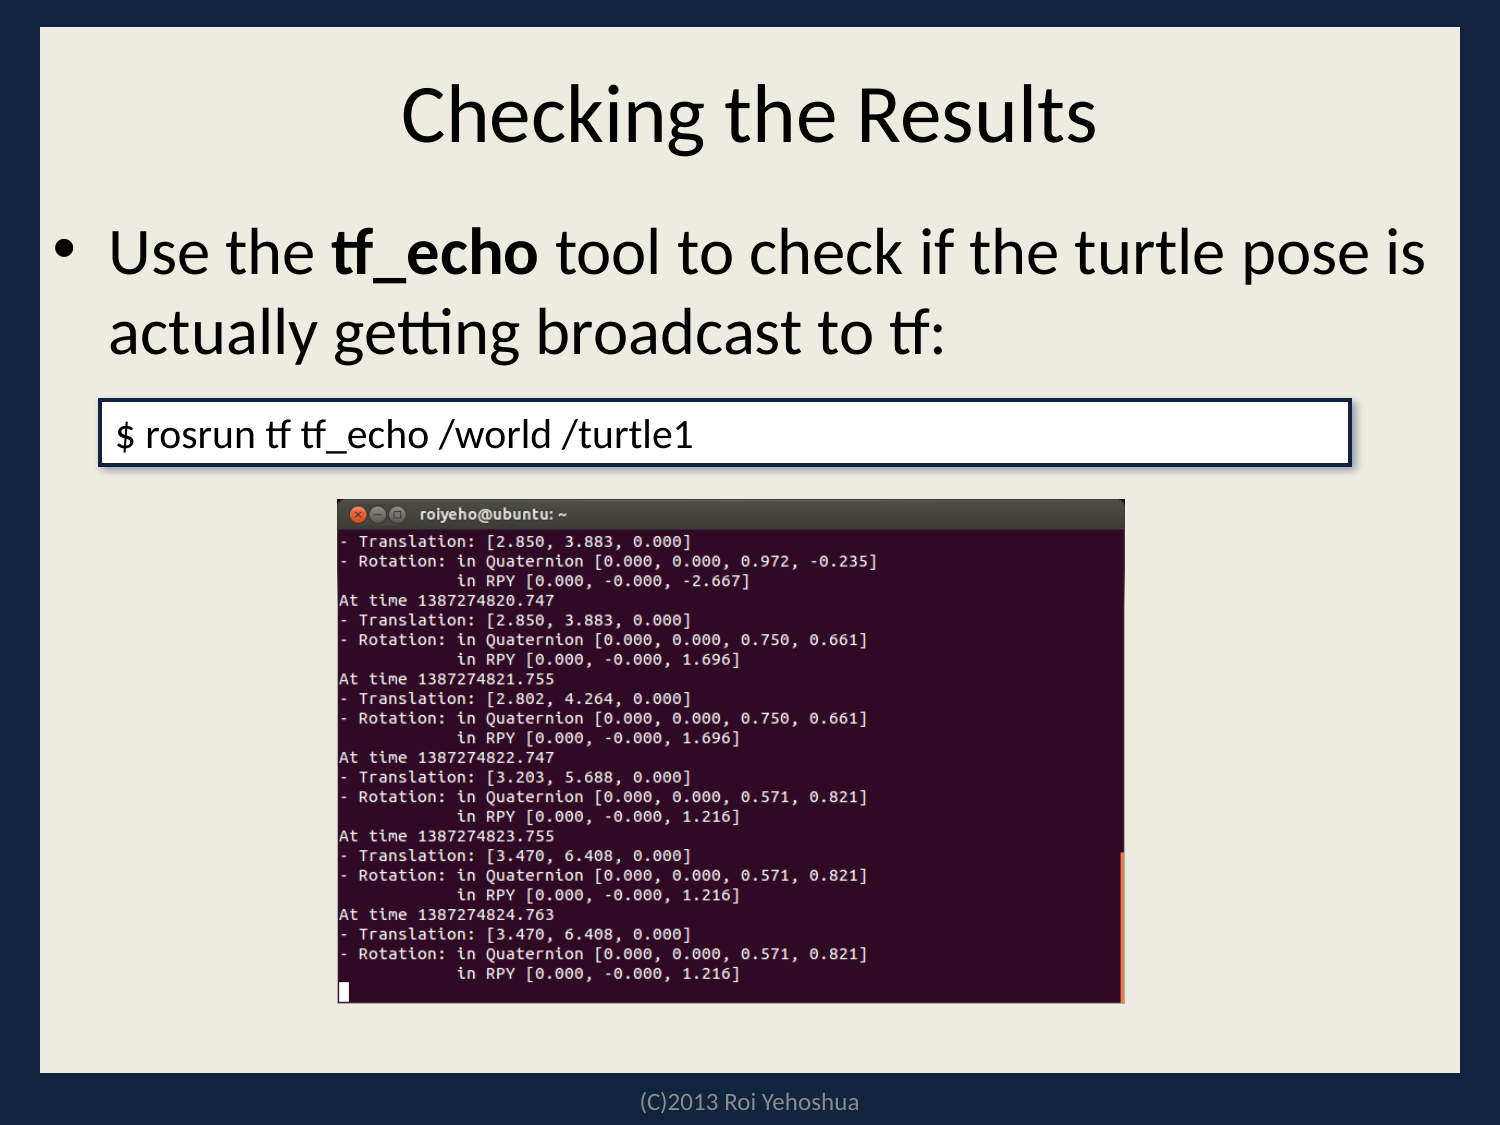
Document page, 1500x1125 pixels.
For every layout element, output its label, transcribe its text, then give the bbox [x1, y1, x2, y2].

footer (C)2013 Roi Yehoshua [512, 1074, 988, 1125]
text_box $ rosrun tf tf_echo /world /turtle1 [99, 399, 1350, 465]
list Use the tf_echo tool to check if the turtle pose is actually getting broadcast to tf: [37, 200, 1463, 1080]
picture [337, 499, 1126, 1004]
title Checking the Results [37, 31, 1463, 188]
